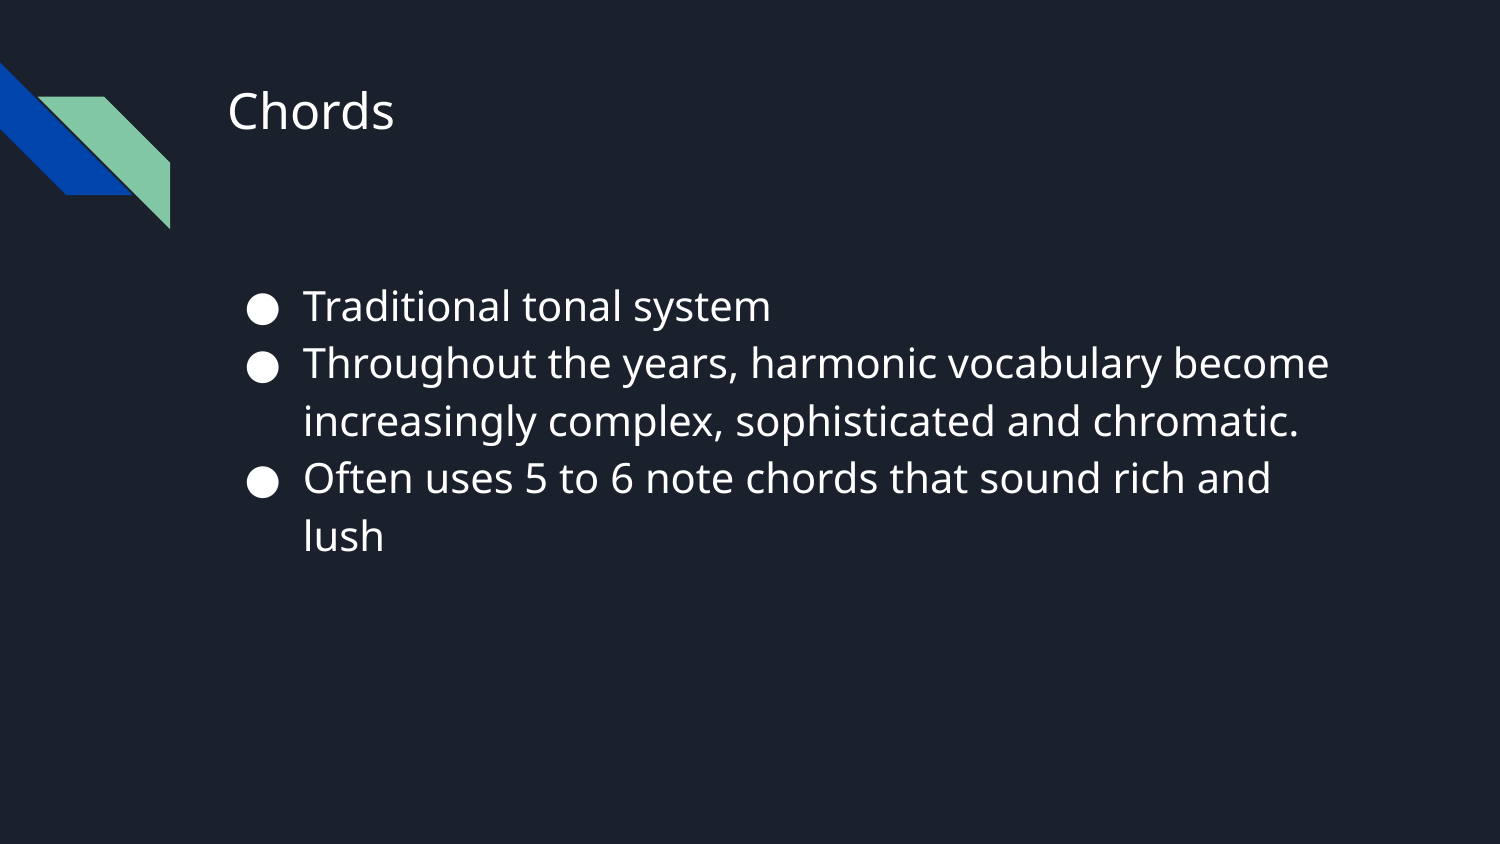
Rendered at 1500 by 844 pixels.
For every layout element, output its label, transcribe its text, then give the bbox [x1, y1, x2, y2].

title Chords [212, 64, 1368, 215]
list Traditional tonal system Throughout the years, harmonic vocabulary become increasingly complex, sophisticated and chromatic. Often uses 5 to 6 note chords that sound rich and lush [212, 257, 1368, 535]
